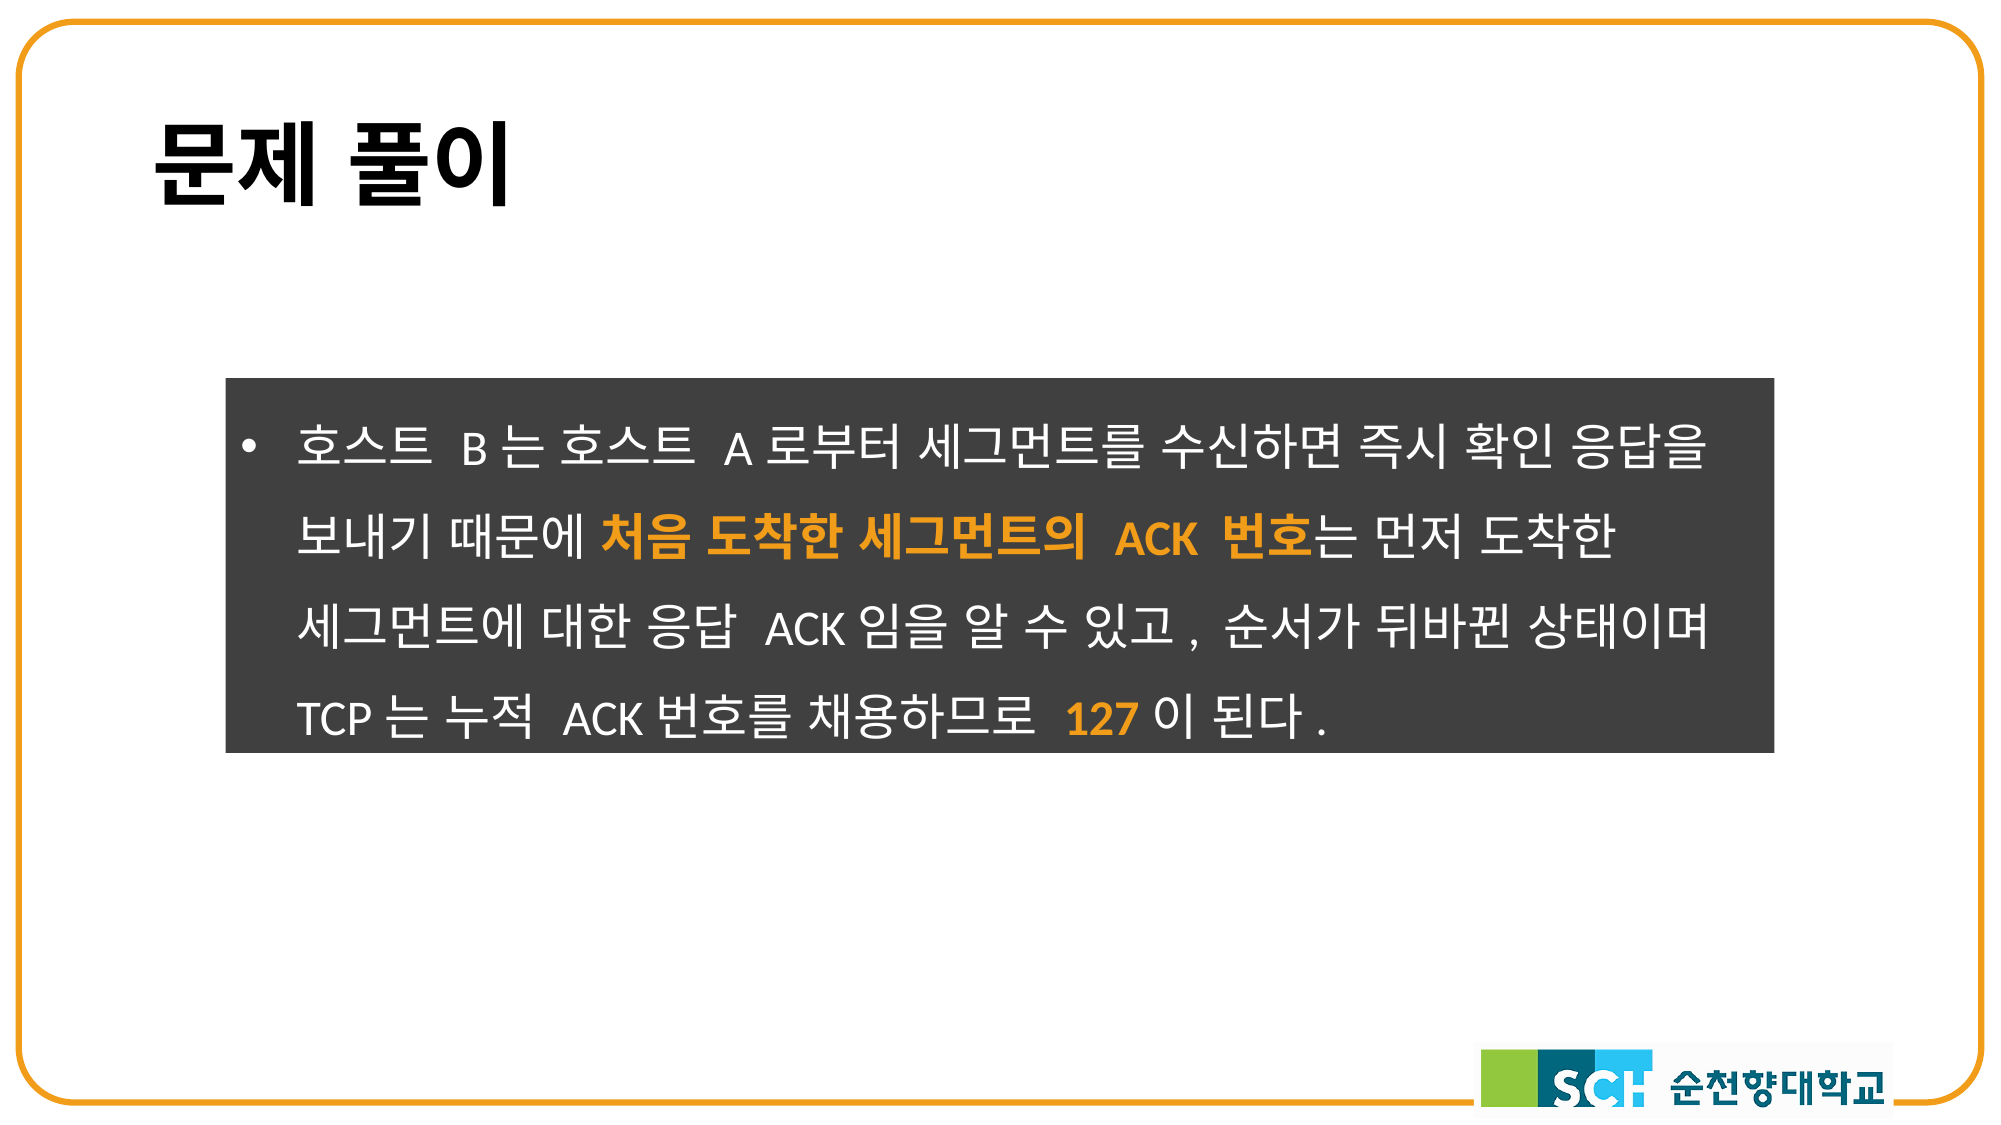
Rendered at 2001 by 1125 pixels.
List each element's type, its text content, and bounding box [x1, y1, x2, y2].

text_box 호스트 B는 호스트 A로부터 세그먼트를 수신하면 즉시 확인 응답을 보내기 때문에 처음 도착한 세그먼트의 ACK 번호는 먼저 도착한 세그먼트에 대한 응답 ACK임을 알 수 있고, 순서가 뒤바뀐 상태이며 TCP는 누적 ACK번호를 채용하므로 127이 된다. [225, 378, 1775, 753]
title 문제 풀이 [137, 59, 1863, 278]
picture [1473, 1042, 1894, 1119]
